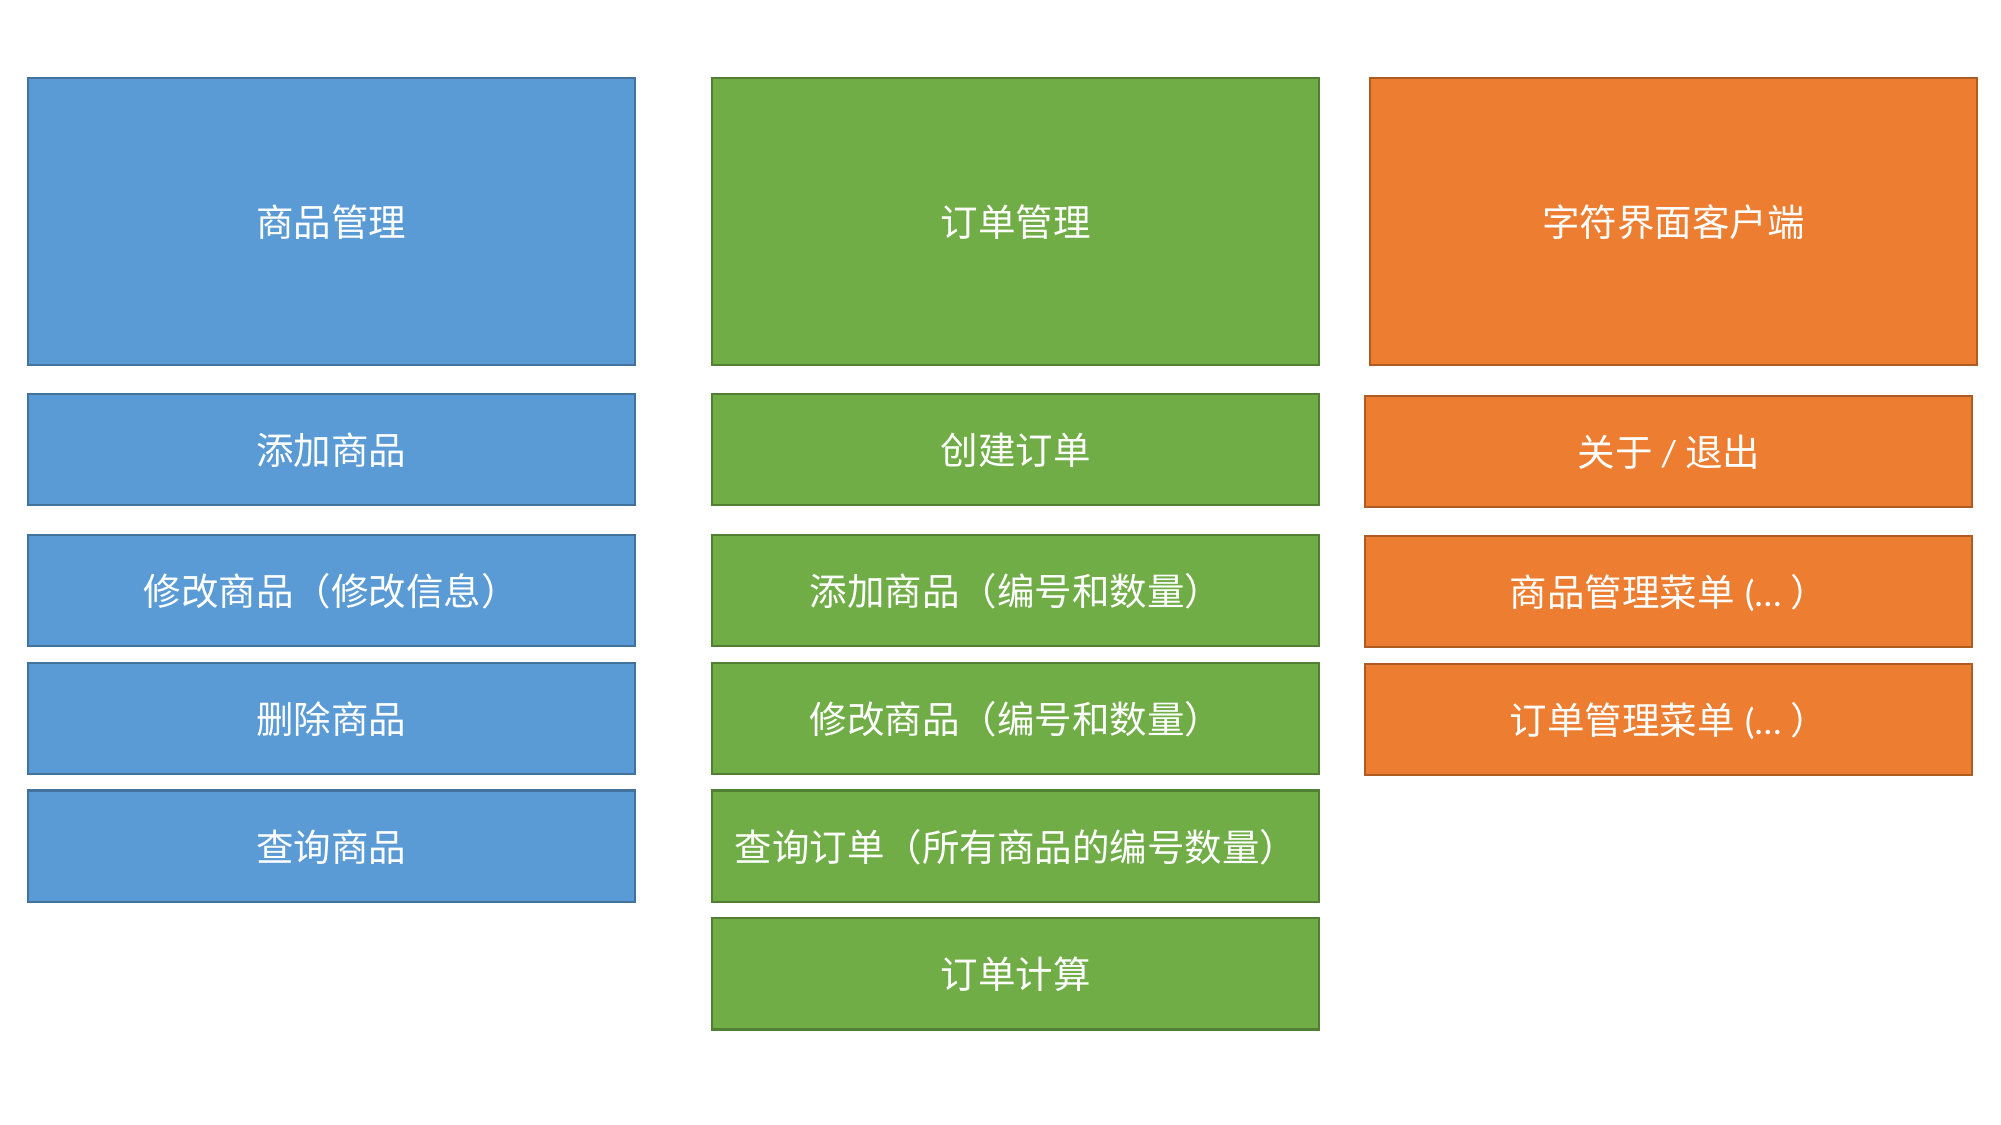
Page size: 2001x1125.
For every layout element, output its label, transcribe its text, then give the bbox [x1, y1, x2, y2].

text_box 订单管理 [711, 77, 1320, 366]
text_box 商品管理菜单(…） [1364, 535, 1973, 648]
text_box 添加商品（编号和数量） [711, 534, 1320, 647]
text_box 关于/退出 [1364, 395, 1973, 508]
text_box 删除商品 [27, 662, 636, 775]
text_box 修改商品（修改信息） [27, 534, 636, 647]
text_box 创建订单 [711, 393, 1320, 506]
text_box 字符界面客户端 [1369, 77, 1978, 366]
text_box 订单计算 [711, 917, 1320, 1031]
text_box 查询订单（所有商品的编号数量） [711, 789, 1320, 903]
text_box 商品管理 [27, 77, 636, 366]
text_box 订单管理菜单(…） [1364, 663, 1973, 776]
text_box 查询商品 [27, 789, 636, 903]
text_box 添加商品 [27, 393, 636, 506]
text_box 修改商品（编号和数量） [711, 662, 1320, 775]
